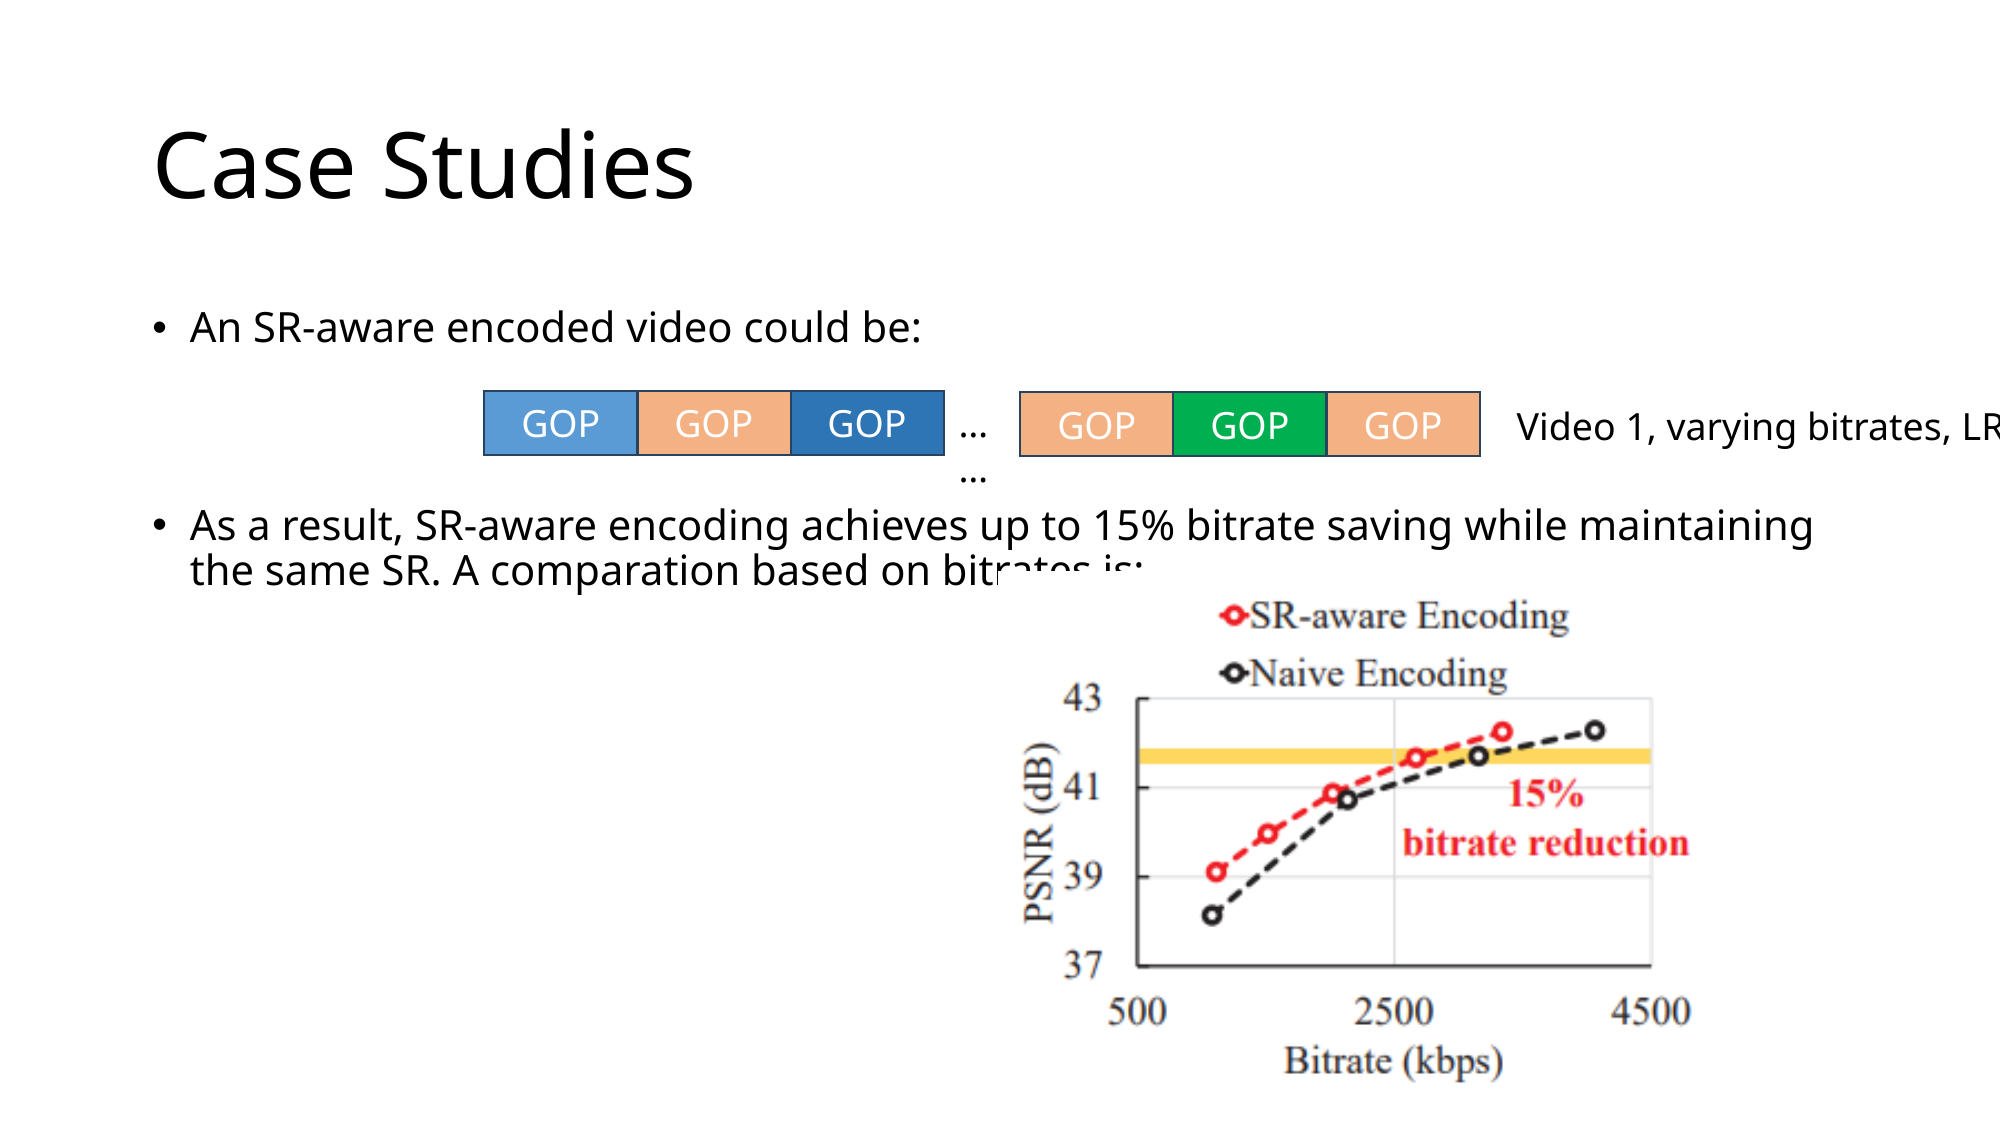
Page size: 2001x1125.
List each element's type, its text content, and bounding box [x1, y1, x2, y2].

text_box GOP [1172, 391, 1326, 457]
picture [998, 571, 1752, 1094]
text_box GOP [790, 390, 945, 456]
text_box Video 1, varying bitrates, LR [1501, 395, 2000, 456]
text_box GOP [483, 390, 636, 456]
text_box …… [943, 392, 1030, 498]
list An SR-aware encoded video could be: As a result, SR-aware encoding achieves up to 15% bitrate saving while maintaining the same SR. A comparation based on bitrates is: [137, 299, 1863, 1085]
title Case Studies [137, 59, 1863, 278]
text_box GOP [1326, 391, 1481, 457]
text_box GOP [1019, 391, 1172, 457]
text_box GOP [636, 390, 790, 456]
